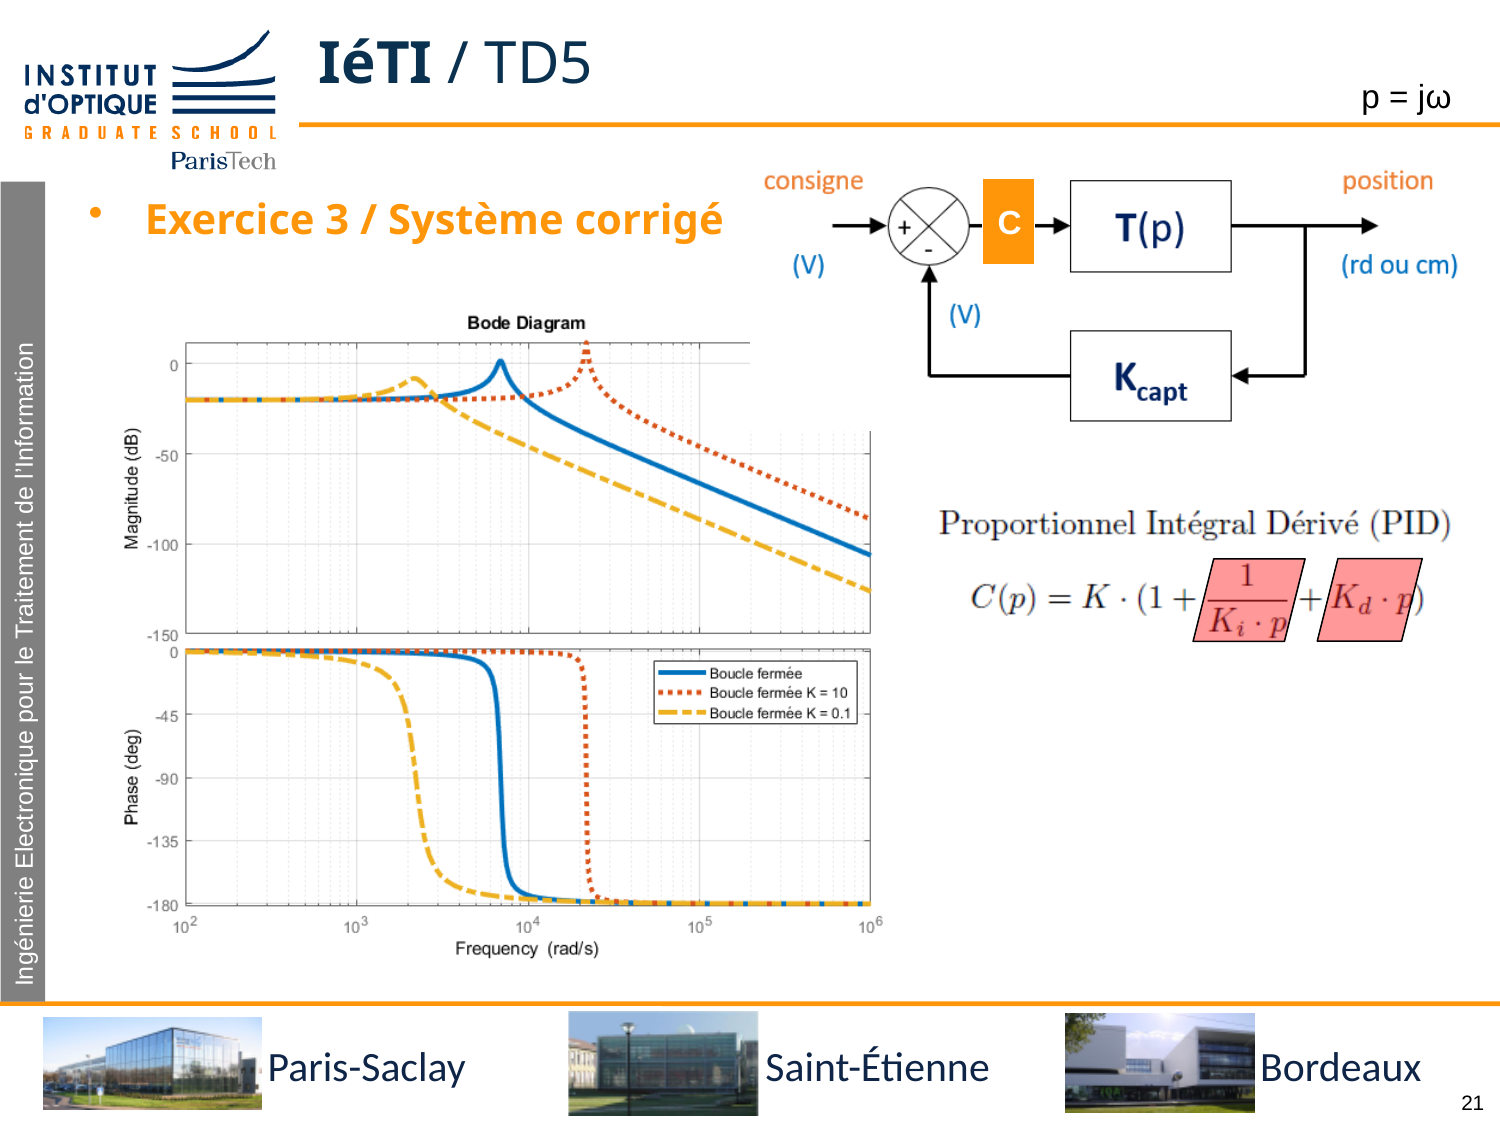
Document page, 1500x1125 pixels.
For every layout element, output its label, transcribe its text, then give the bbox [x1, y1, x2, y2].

picture [1065, 1013, 1255, 1113]
text_box Ingénierie Electronique pour le Traitement de l’Information [0, 181, 46, 1002]
list Exercice 3 / Système corrigé [73, 185, 744, 256]
text_box p = jω [1346, 67, 1500, 123]
picture [54, 149, 1478, 985]
picture [0, 7, 299, 191]
picture [568, 1011, 759, 1116]
title IéTI / TD5 [303, 4, 1500, 117]
picture [43, 1017, 262, 1110]
